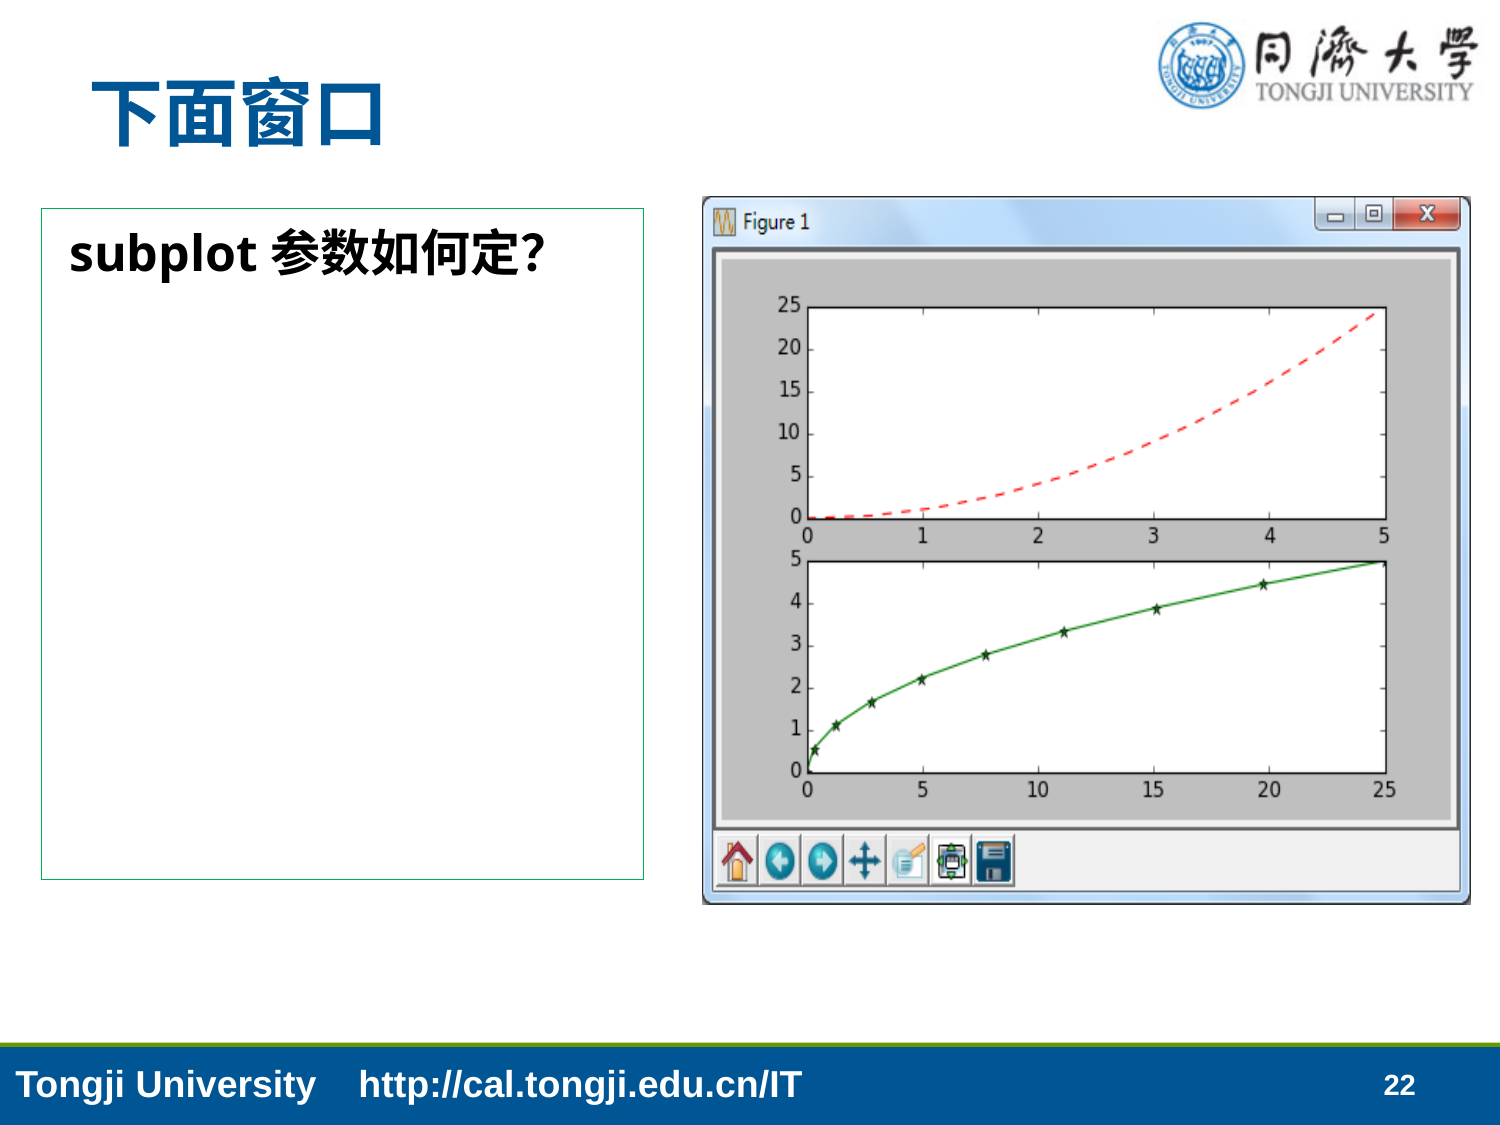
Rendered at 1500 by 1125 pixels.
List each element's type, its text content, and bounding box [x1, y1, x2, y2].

picture [702, 196, 1471, 906]
list subplot参数如何定？ [41, 208, 644, 880]
title 下面窗口 [73, 22, 1432, 166]
picture [1145, 19, 1495, 113]
